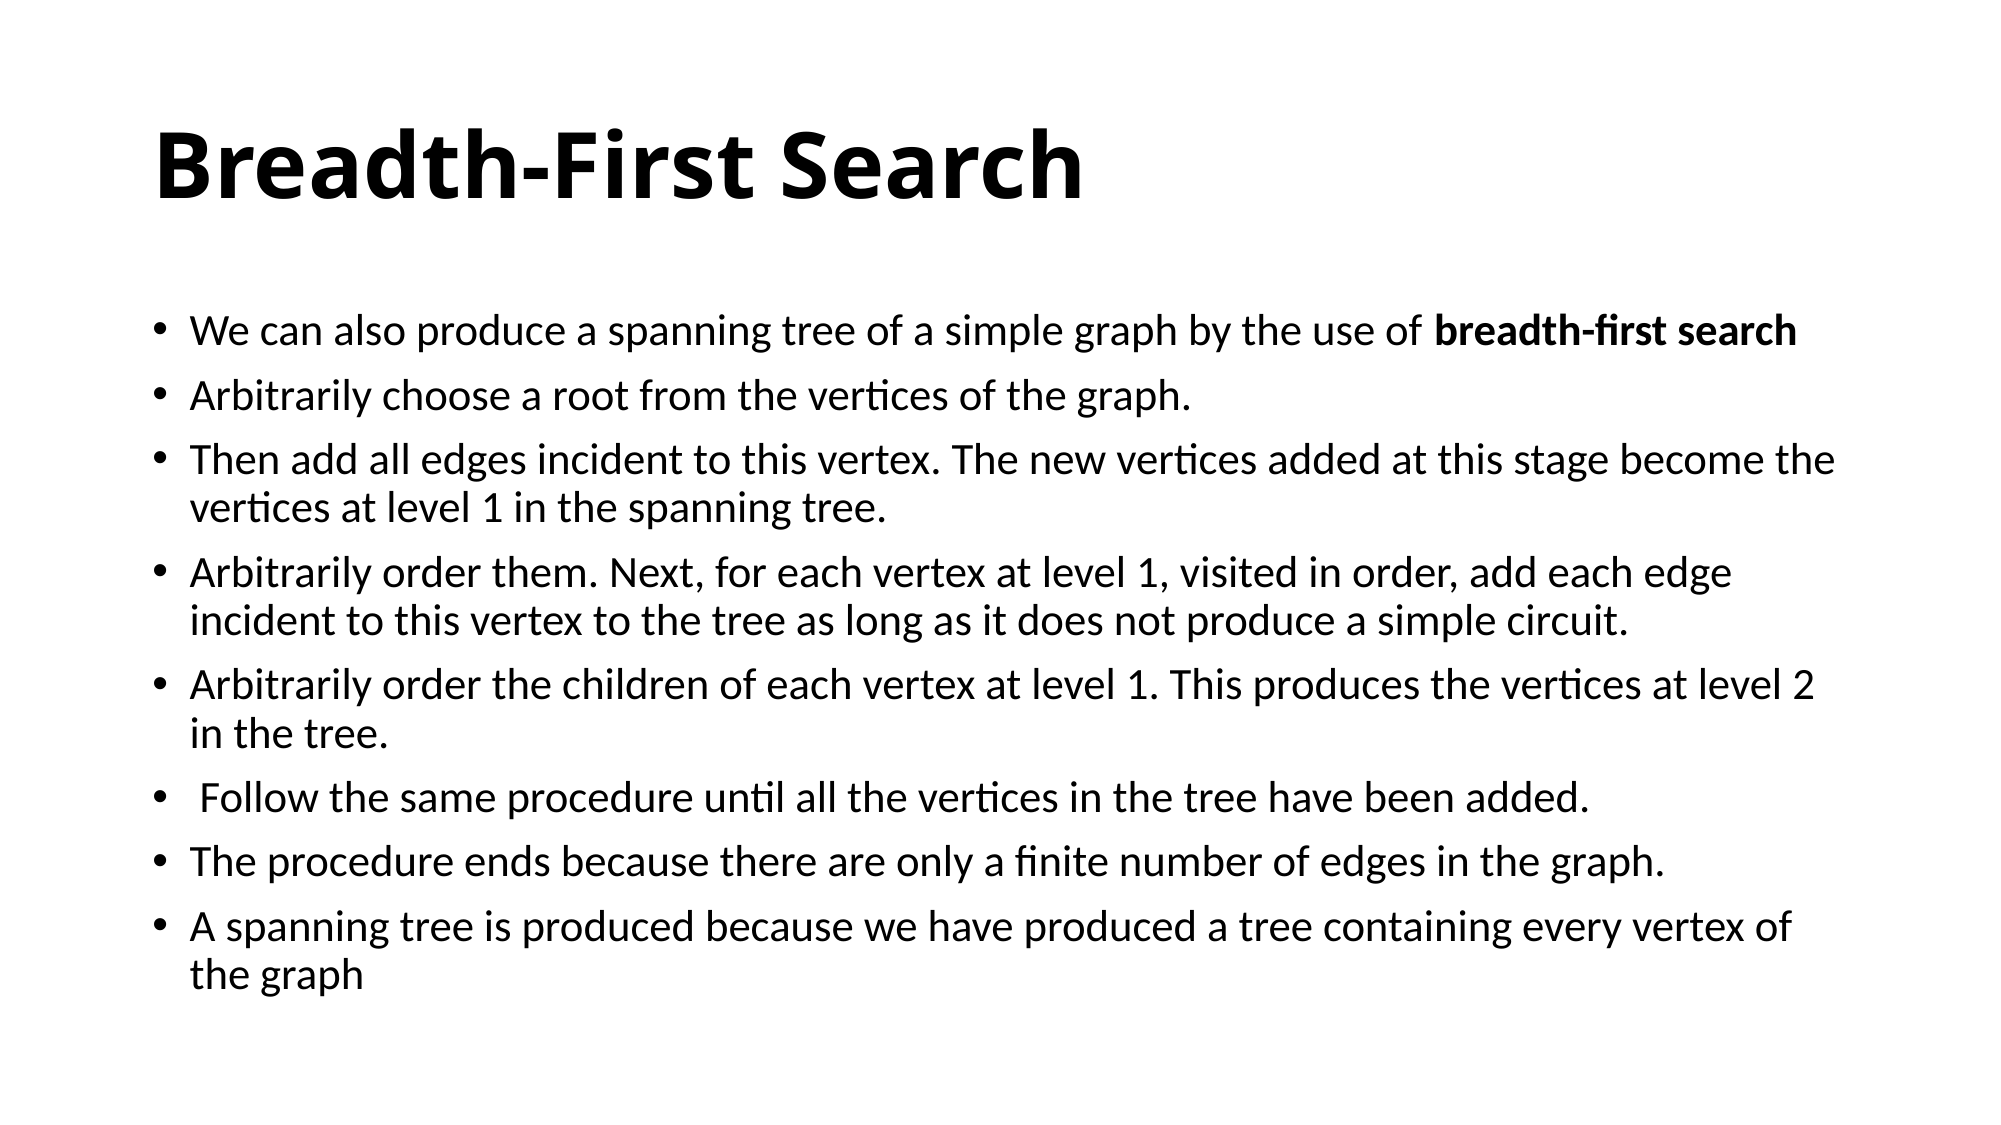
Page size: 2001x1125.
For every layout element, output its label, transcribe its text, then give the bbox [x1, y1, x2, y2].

list We can also produce a spanning tree of a simple graph by the use of breadth-first search Arbitrarily choose a root from the vertices of the graph. Then add all edges incident to this vertex. The new vertices added at this stage become the vertices at level 1 in the spanning tree. Arbitrarily order them. Next, for each vertex at level 1, visited in order, add each edge incident to this vertex to the tree as long as it does not produce a simple circuit. Arbitrarily order the children of each vertex at level 1. This produces the vertices at level 2 in the tree. Follow the same procedure until all the vertices in the tree have been added. The procedure ends because there are only a finite number of edges in the graph. A spanning tree is produced because we have produced a tree containing every vertex of the graph [137, 299, 1863, 1014]
title Breadth-First Search [137, 59, 1863, 278]
